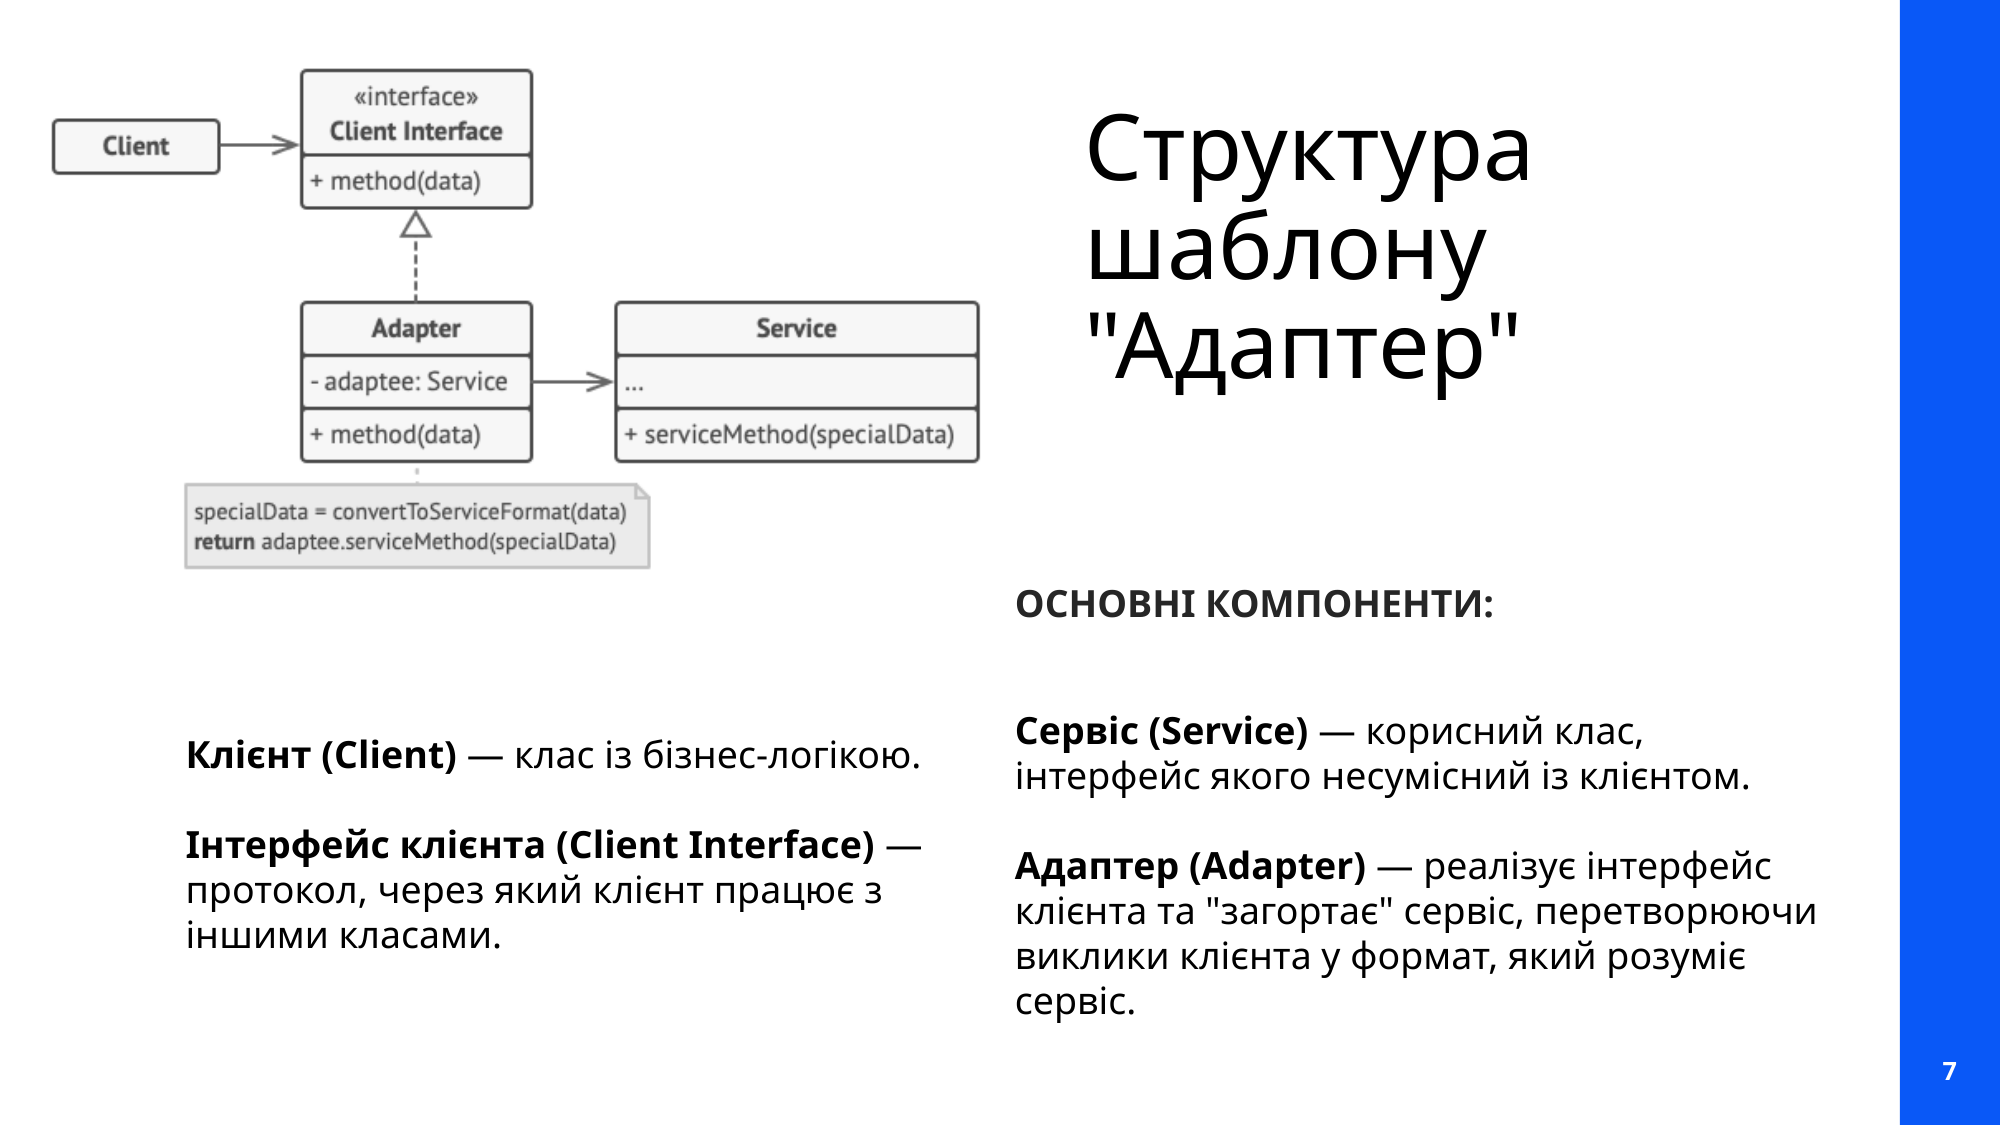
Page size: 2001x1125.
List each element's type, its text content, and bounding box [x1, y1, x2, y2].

title Структура шаблону "Адаптер" [1069, 93, 1800, 425]
picture [39, 36, 1000, 586]
list Клієнт (Client) — клас із бізнес-логікою. Інтерфейс клієнта (Client Interface) — протокол, через який клієнт працює з іншими класами. [170, 586, 949, 1125]
list ОСНОВНІ КОМПОНЕНТИ: [999, 585, 1730, 633]
list Сервіс (Service) — корисний клас, інтерфейс якого несумісний із клієнтом. Адаптер (Adapter) — реалізує інтерфейс клієнта та "загортає" сервіс, перетворюючи виклики клієнта у формат, який розуміє сервіс. [999, 699, 1855, 1037]
slide_number 7 [1899, 1042, 2000, 1103]
